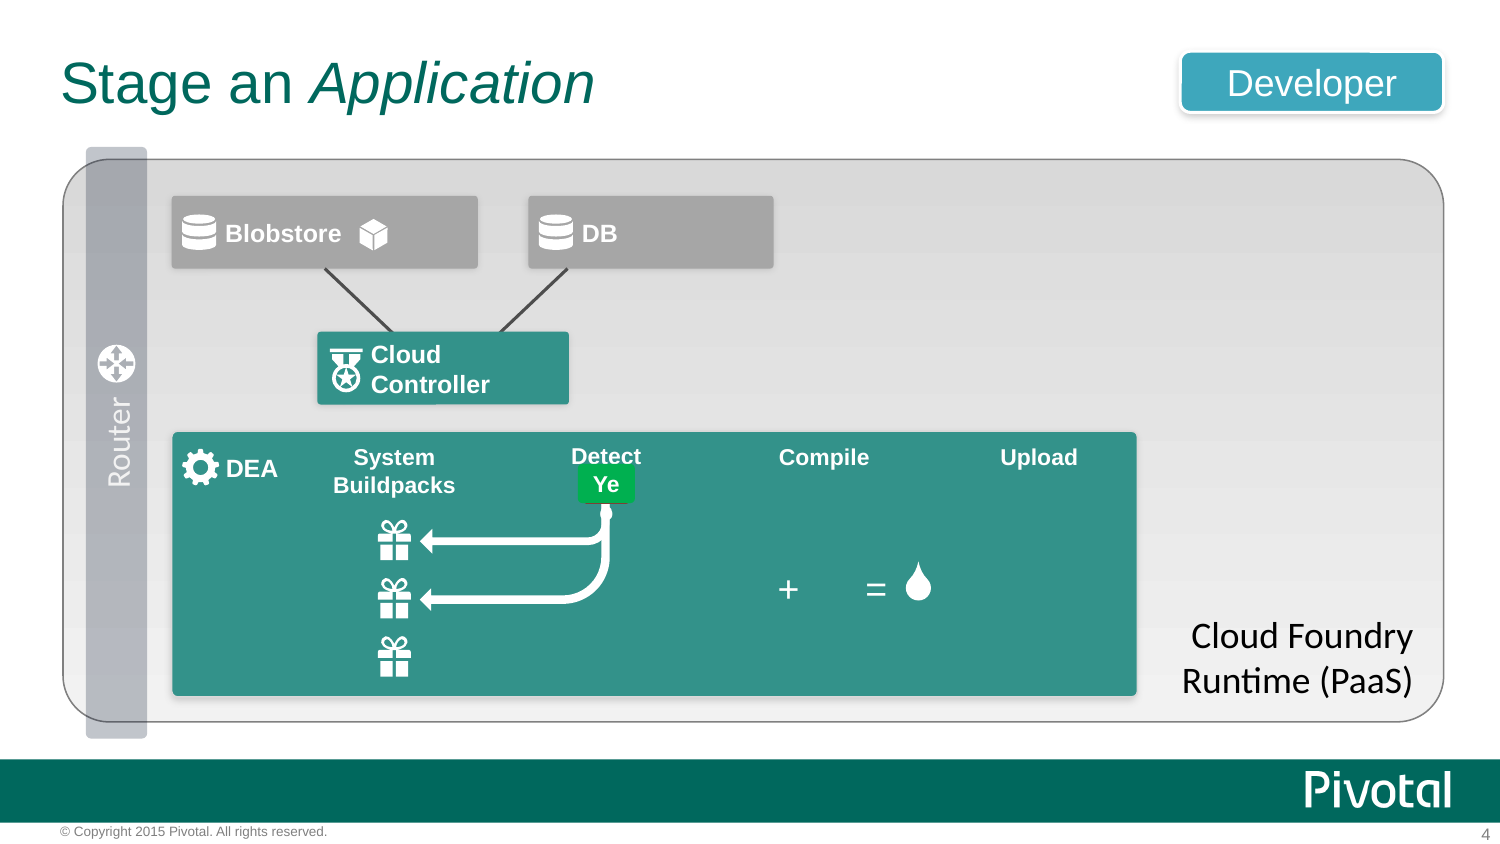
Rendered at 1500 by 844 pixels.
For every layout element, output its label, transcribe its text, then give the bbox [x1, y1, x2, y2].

text_box DB [528, 195, 774, 269]
text_box [180, 212, 219, 252]
text_box [417, 526, 599, 556]
text_box [60, 163, 85, 718]
text_box Router [85, 146, 148, 739]
text_box [95, 342, 138, 385]
picture [1304, 768, 1452, 811]
text_box Detect [556, 434, 657, 477]
text_box [536, 212, 576, 252]
title Stage an Application [60, 53, 1440, 129]
text_box Blobstore [171, 195, 478, 269]
text_box = [850, 557, 903, 618]
text_box Upload [985, 435, 1094, 478]
text_box Yes [577, 463, 635, 504]
text_box + [762, 557, 815, 618]
text_box [148, 157, 1446, 724]
text_box [357, 217, 390, 253]
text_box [317, 331, 570, 405]
text_box Compile [764, 435, 885, 478]
text_box [375, 517, 413, 562]
text_box Developer [1180, 51, 1444, 113]
text_box DEA [171, 431, 1138, 697]
text_box [375, 575, 413, 620]
text_box System Buildpacks [318, 435, 471, 505]
text_box [375, 634, 413, 679]
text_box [487, 268, 568, 331]
text_box [417, 504, 612, 613]
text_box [324, 268, 406, 330]
text_box [180, 446, 222, 488]
text_box Cloud Foundry Runtime (PaaS) [1149, 603, 1429, 709]
text_box [903, 559, 934, 603]
